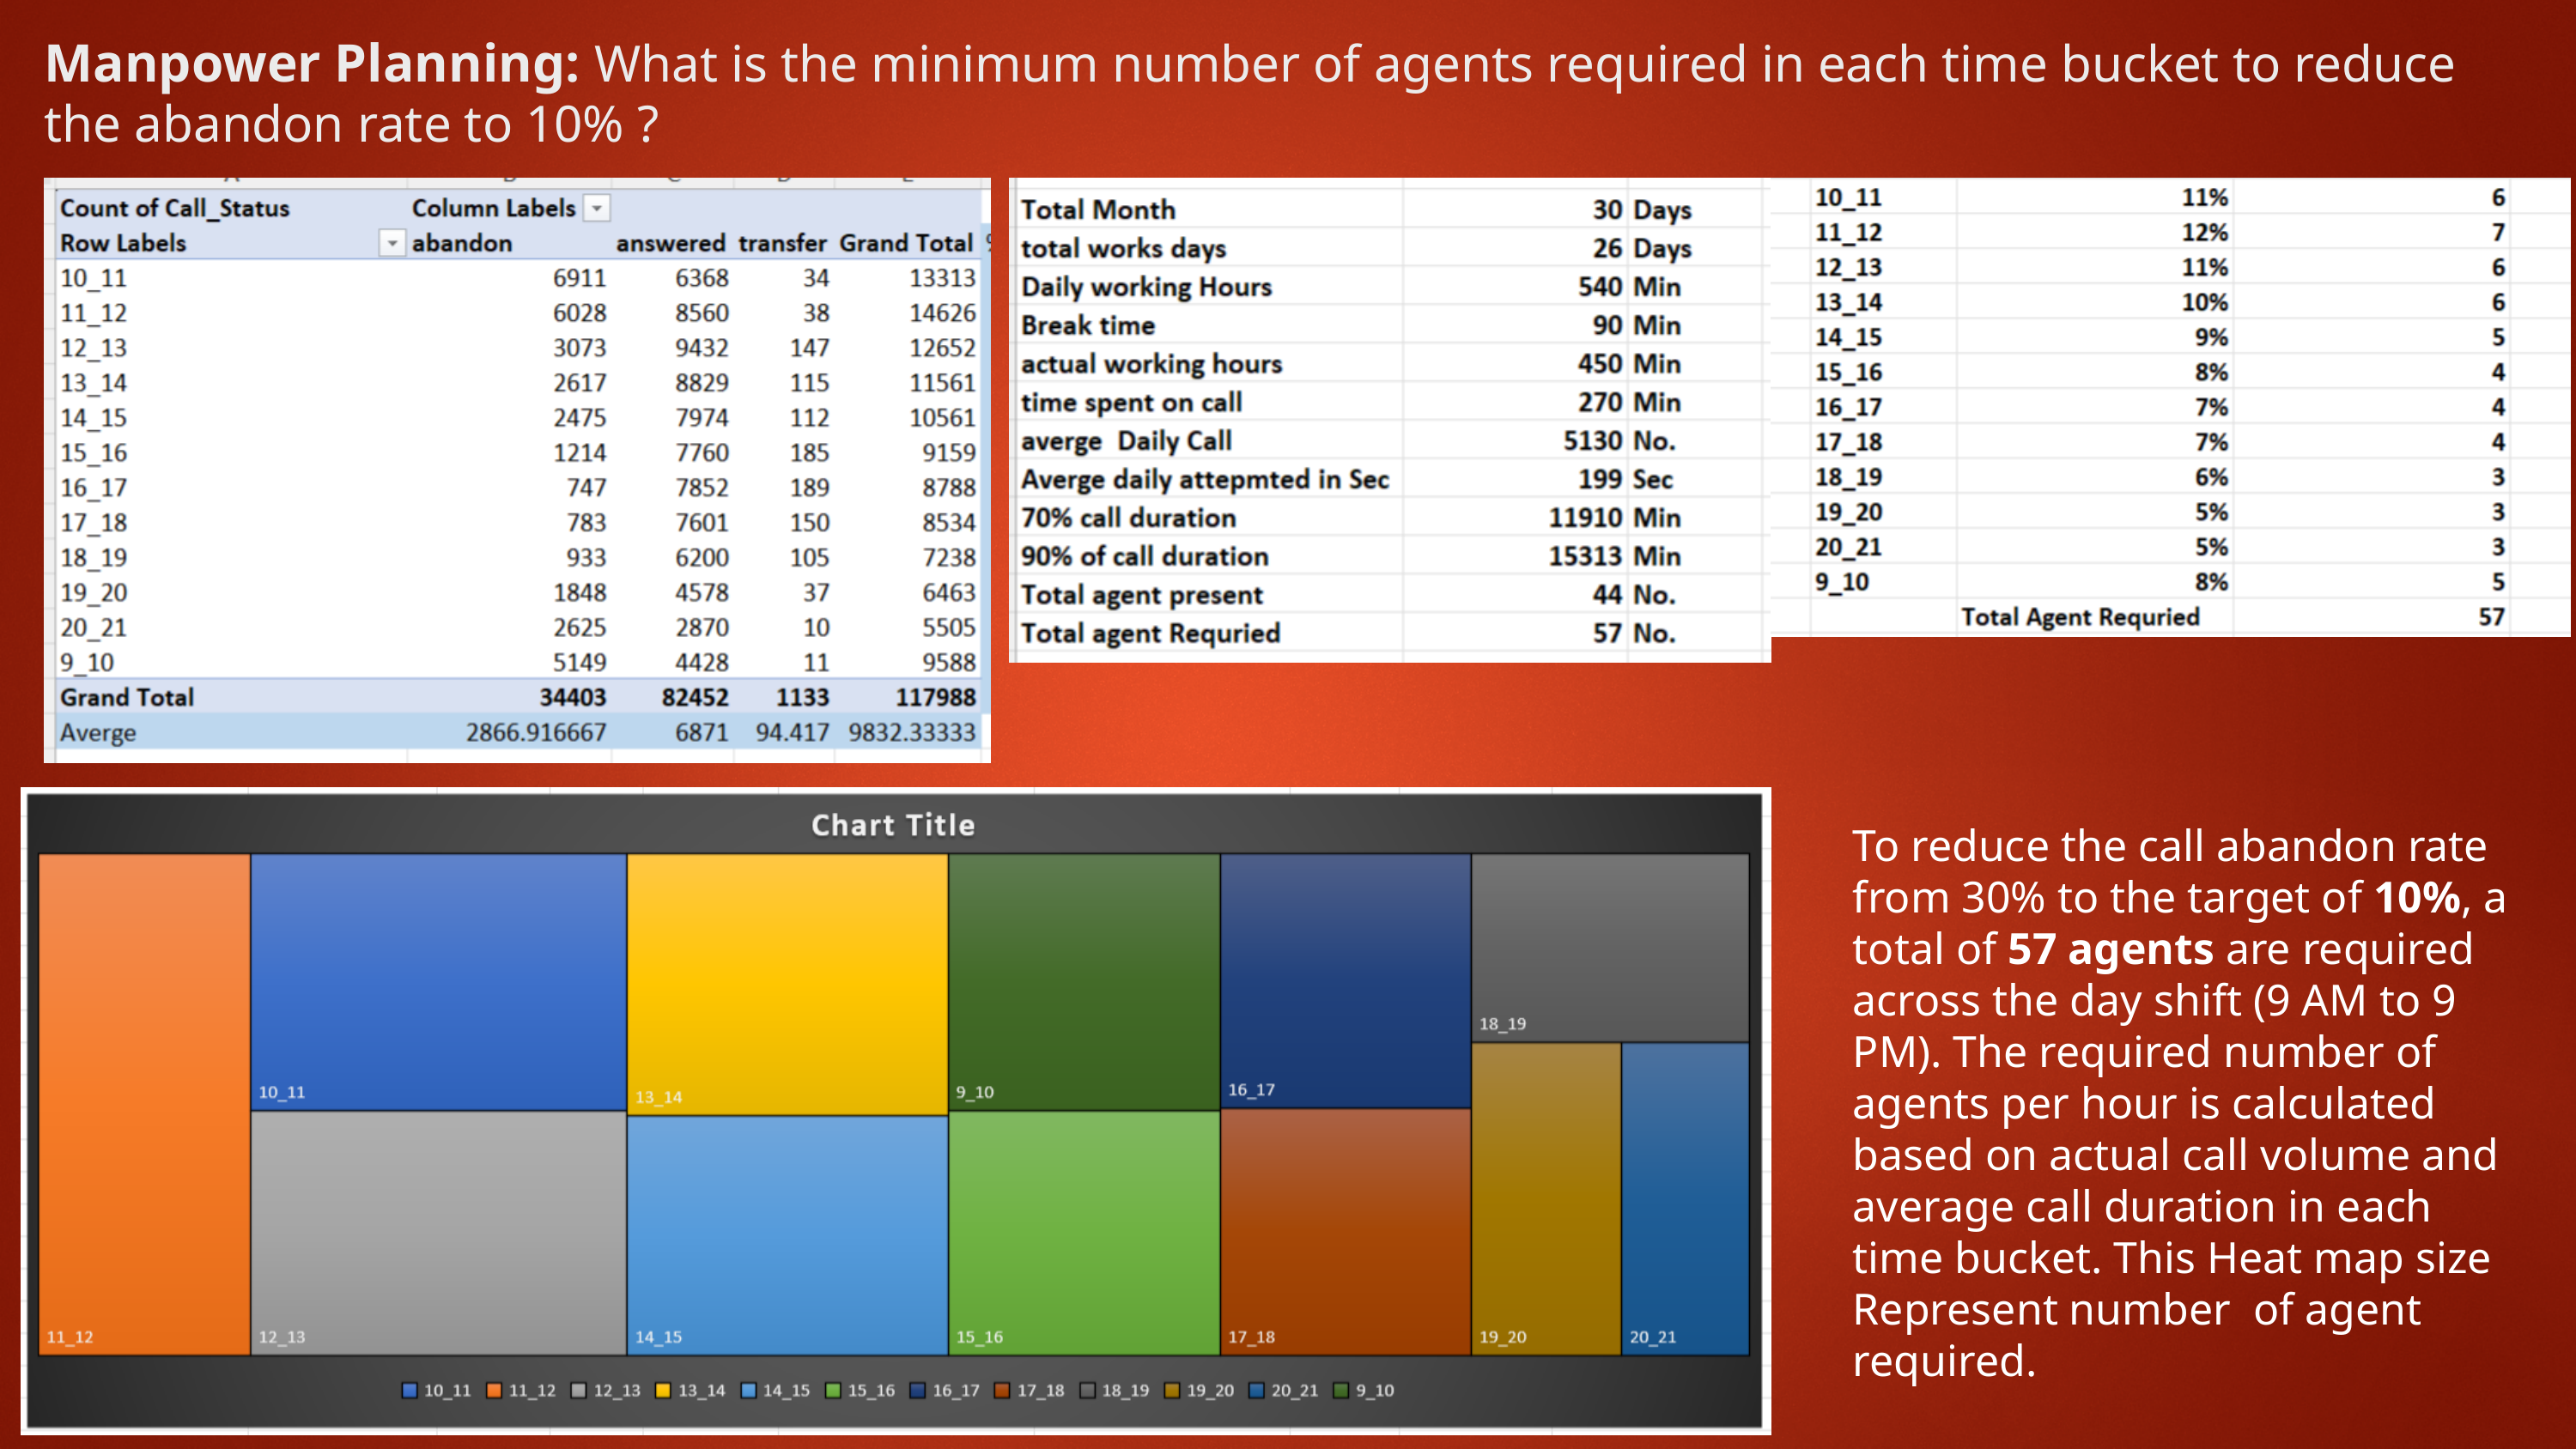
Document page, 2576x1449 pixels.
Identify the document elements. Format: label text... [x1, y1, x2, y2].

picture [21, 787, 1771, 1435]
title Manpower Planning: What is the minimum number of agents required in each time bucket to reduce the abandon rate to 10% ? [44, 27, 2532, 272]
picture [1009, 177, 2571, 663]
picture [44, 178, 991, 763]
text_box To reduce the call abandon rate from 30% to the target of 10%, a total of 57 agents are required across the day shift (9 AM to 9 PM). The required number of agents per hour is calculated based on actual call volume and average call duration in each time bucket. This Heat map size Represent number of agent required. [1840, 811, 2532, 1443]
